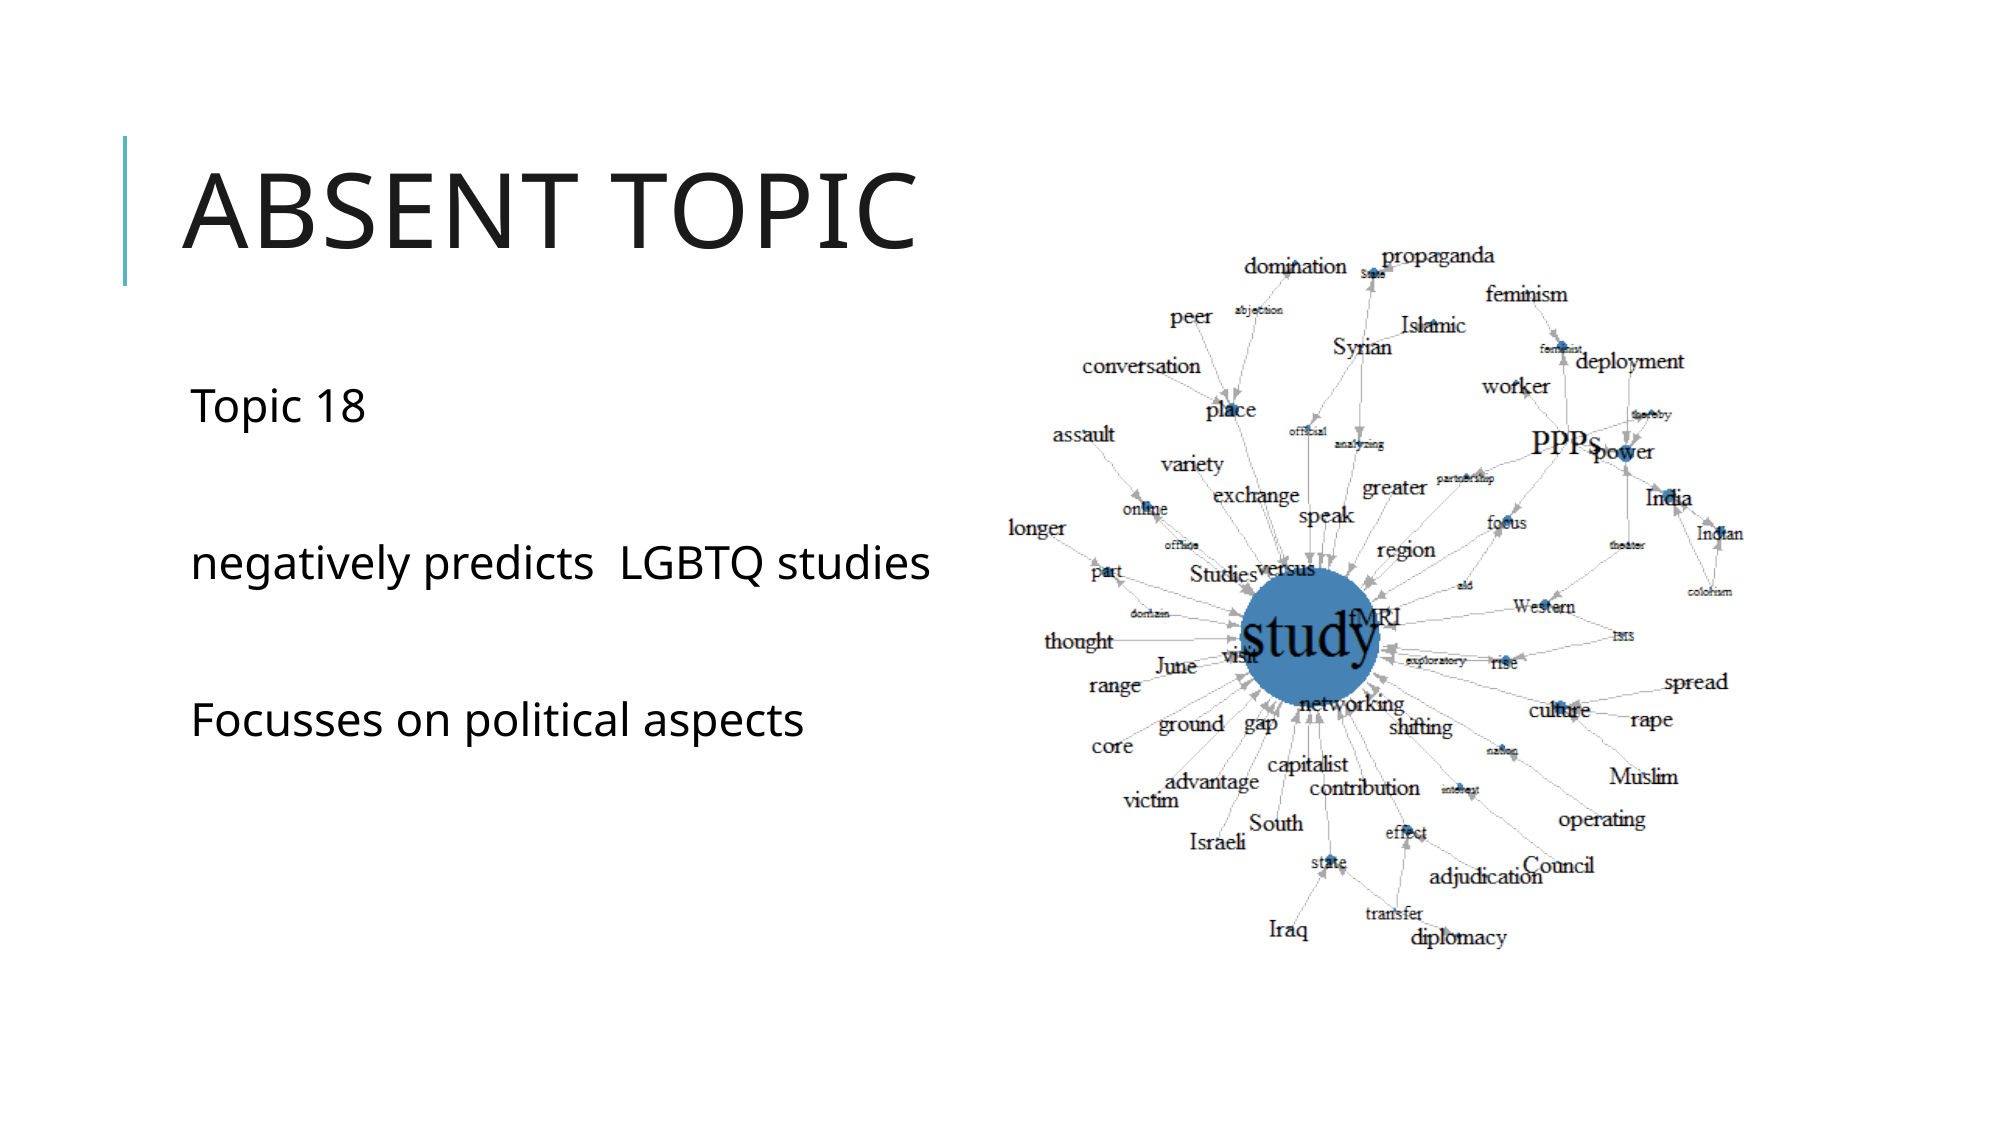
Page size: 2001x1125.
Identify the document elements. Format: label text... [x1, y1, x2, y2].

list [994, 182, 1820, 979]
list Topic 18 negatively predicts LGBTQ studies Focusses on political aspects [168, 375, 948, 1035]
title Absent topic [168, 96, 1763, 342]
